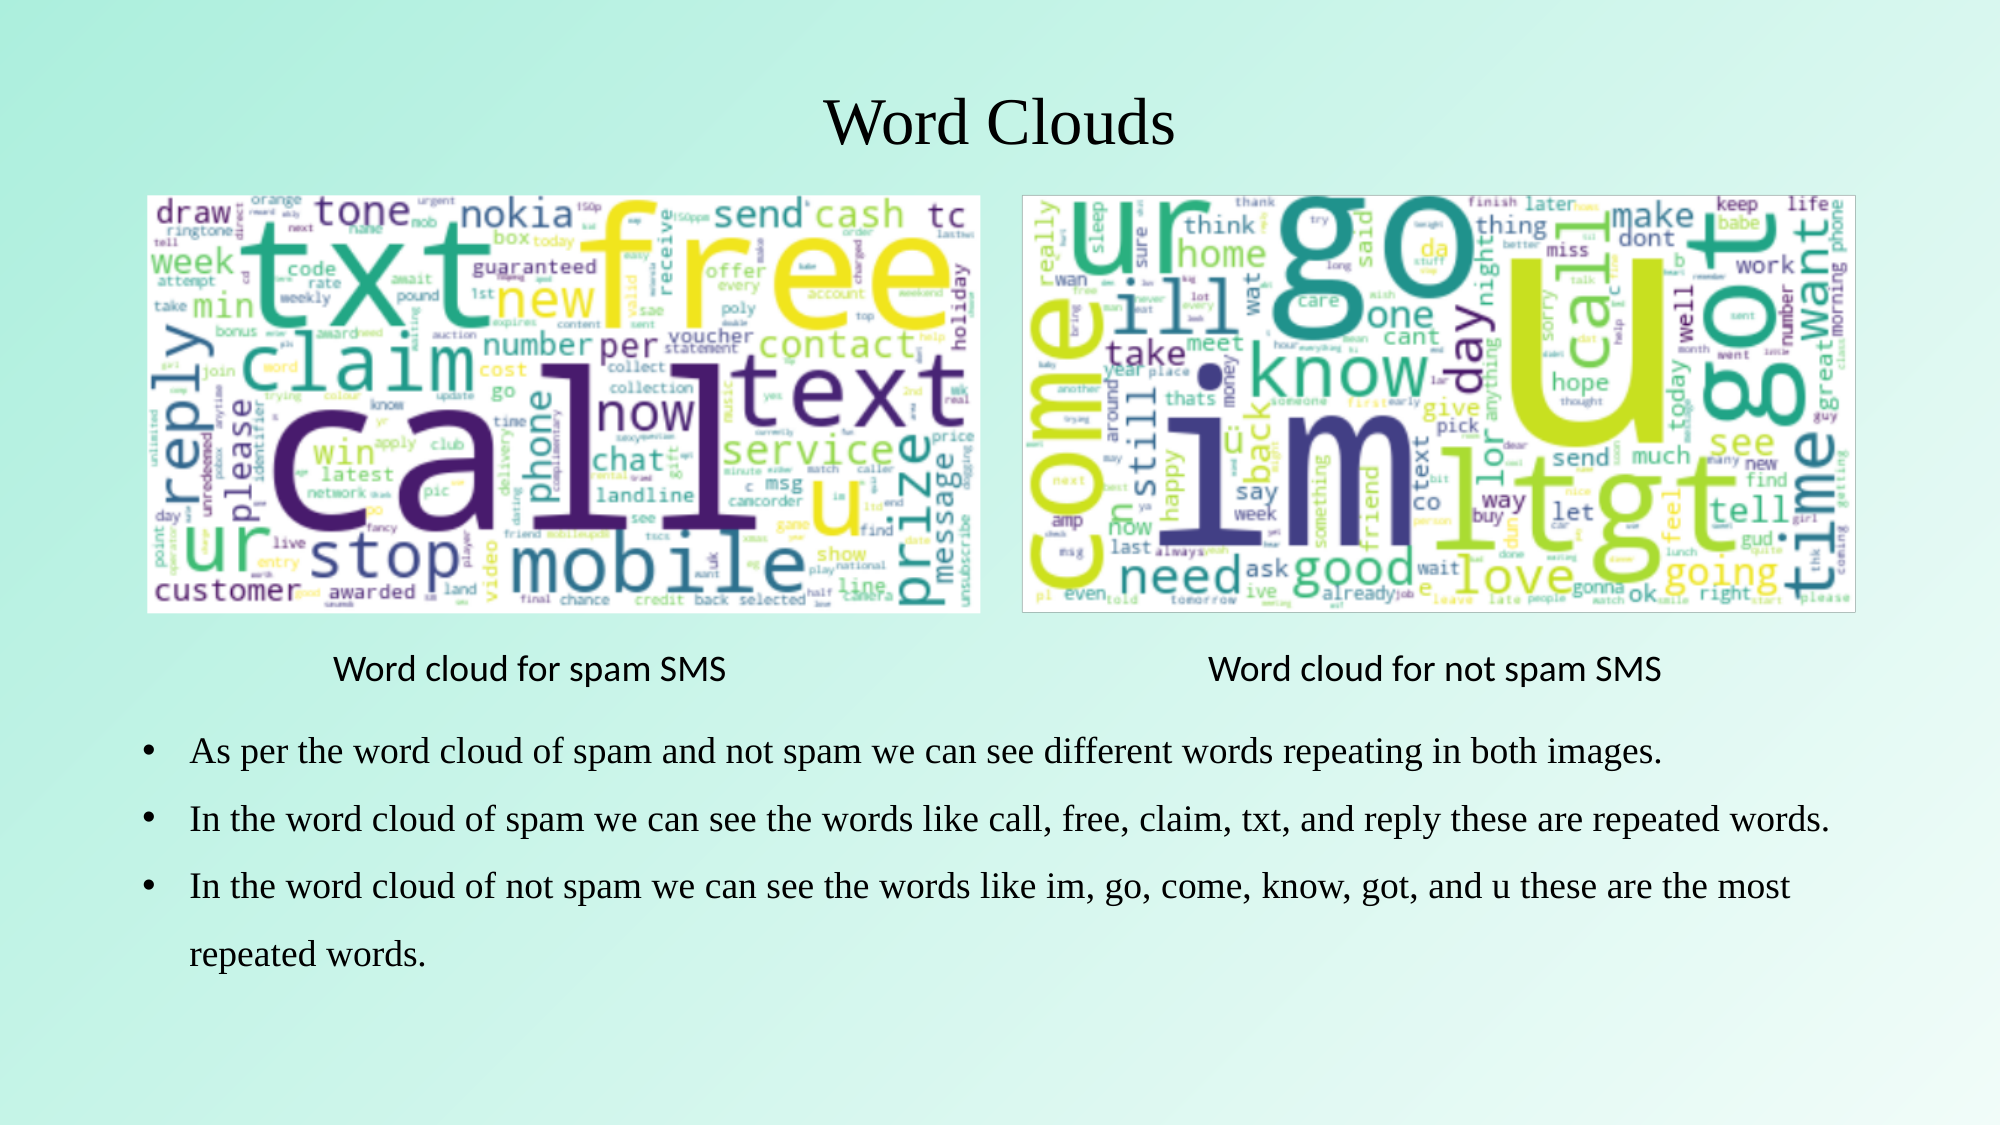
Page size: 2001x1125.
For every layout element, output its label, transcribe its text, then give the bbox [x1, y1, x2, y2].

text_box Word cloud for spam SMS [318, 636, 810, 696]
text_box As per the word cloud of spam and not spam we can see different words repeating in both images. In the word cloud of spam we can see the words like call, free, claim, txt, and reply these are repeated words. In the word cloud of not spam we can see the words like im, go, come, know, got, and u these are the most repeated words. [127, 696, 1853, 982]
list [1012, 185, 1866, 624]
text_box Word cloud for not spam SMS [1193, 636, 1685, 696]
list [137, 185, 991, 624]
title Word Clouds [137, 35, 1863, 212]
